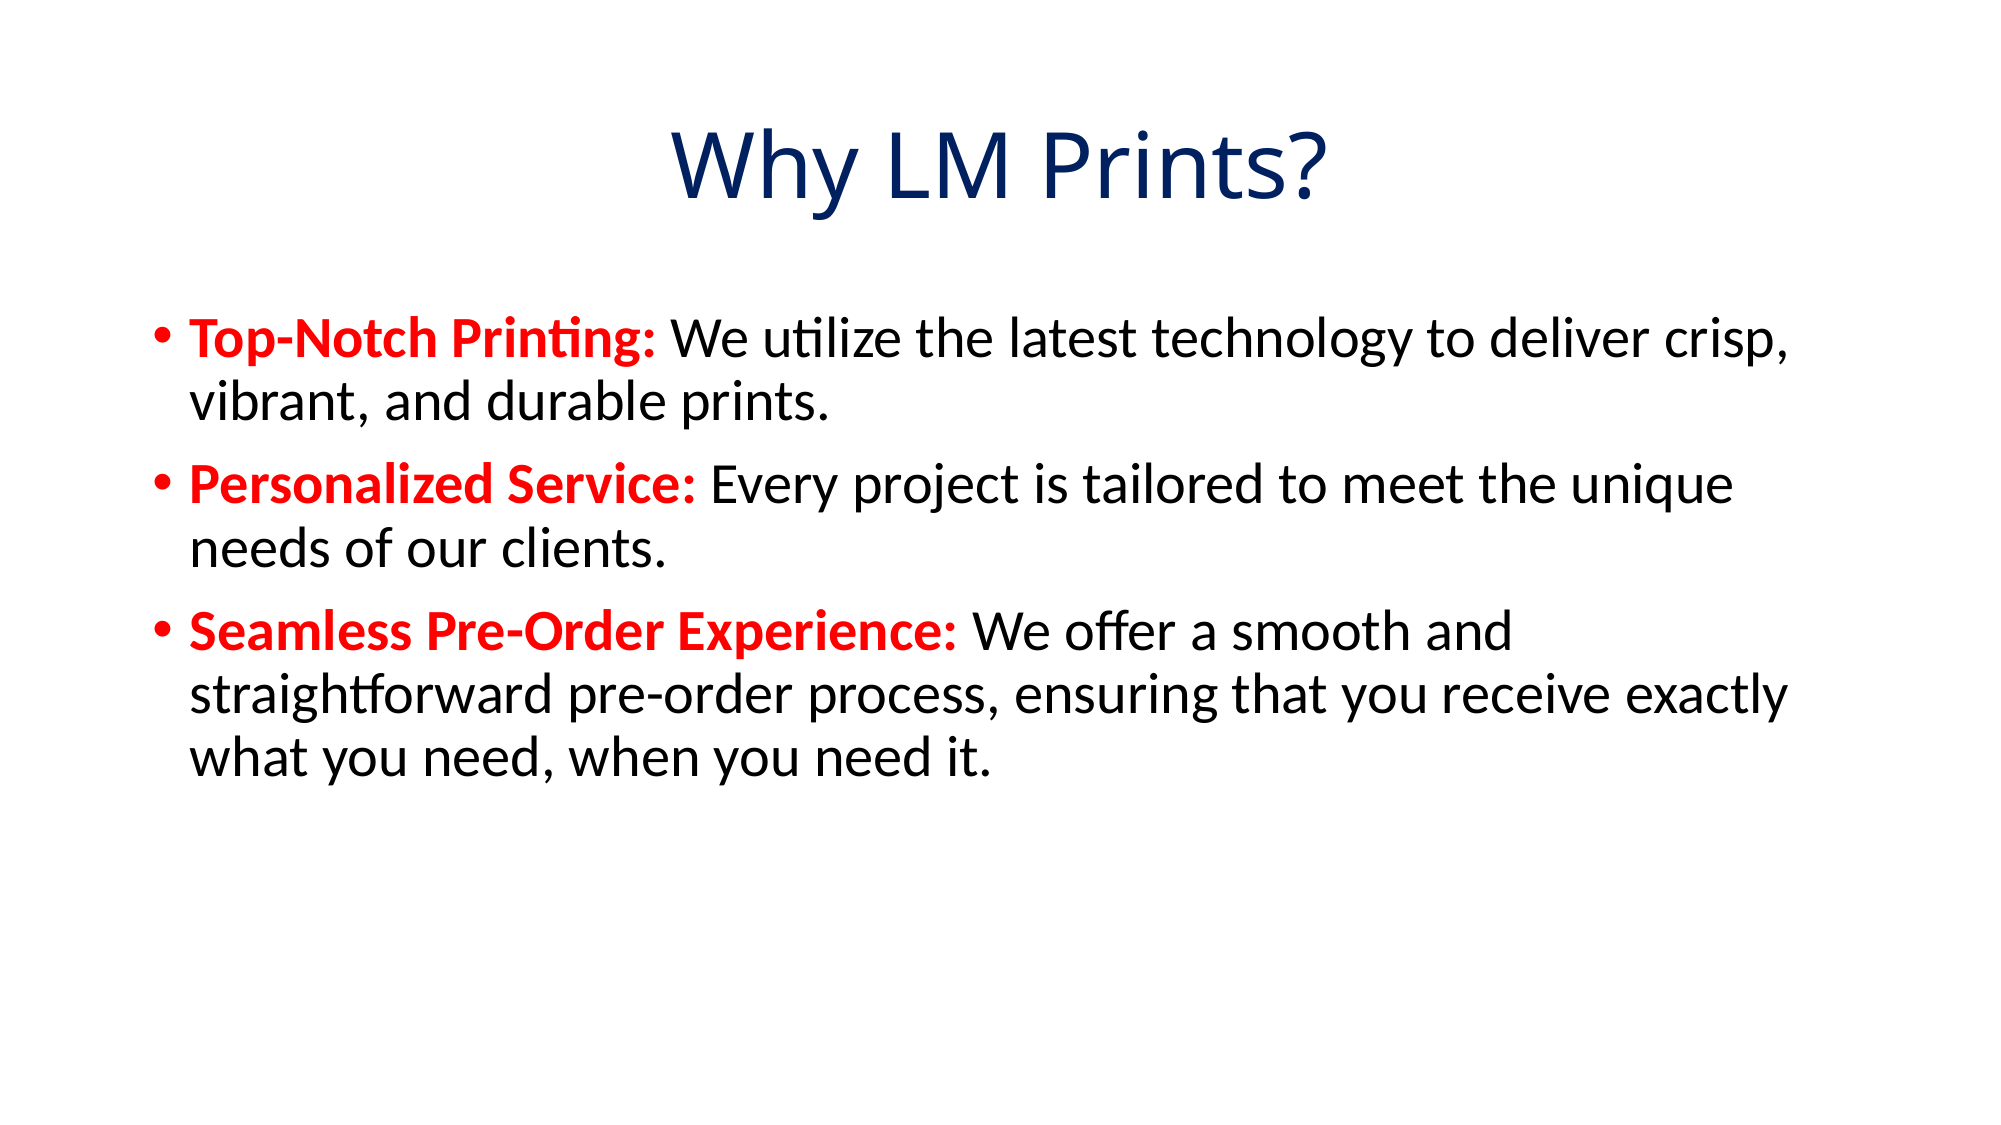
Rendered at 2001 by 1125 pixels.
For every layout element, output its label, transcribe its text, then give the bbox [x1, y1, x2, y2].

title Why LM Prints? [137, 59, 1863, 278]
list Top-Notch Printing: We utilize the latest technology to deliver crisp, vibrant, and durable prints. Personalized Service: Every project is tailored to meet the unique needs of our clients. Seamless Pre-Order Experience: We offer a smooth and straightforward pre-order process, ensuring that you receive exactly what you need, when you need it. [137, 299, 1863, 1014]
